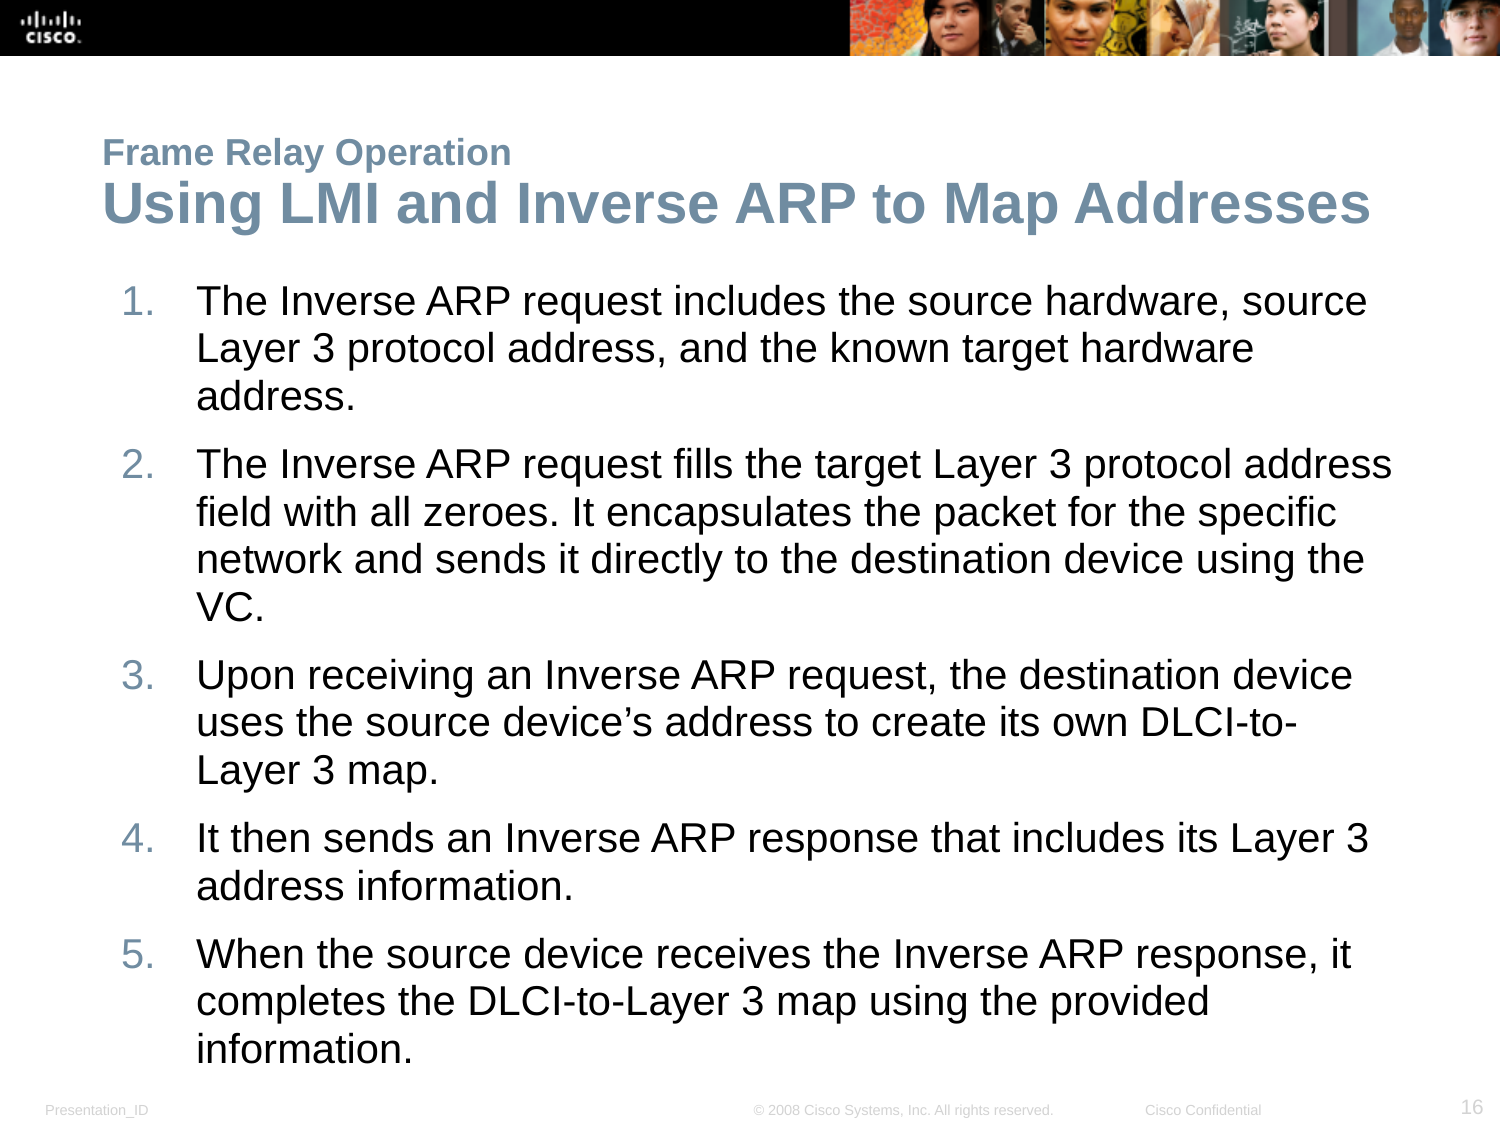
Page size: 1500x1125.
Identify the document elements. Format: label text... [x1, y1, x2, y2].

list The Inverse ARP request includes the source hardware, source Layer 3 protocol address, and the known target hardware address. The Inverse ARP request fills the target Layer 3 protocol address field with all zeroes. It encapsulates the packet for the specific network and sends it directly to the destination device using the VC. Upon receiving an Inverse ARP request, the destination device uses the source device’s address to create its own DLCI-to-Layer 3 map. It then sends an Inverse ARP response that includes its Layer 3 address information. When the source device receives the Inverse ARP response, it completes the DLCI-to-Layer 3 map using the provided information. [107, 270, 1411, 978]
picture [0, 0, 1500, 56]
title Frame Relay Operation Using LMI and Inverse ARP to Map Addresses [88, 105, 1426, 244]
